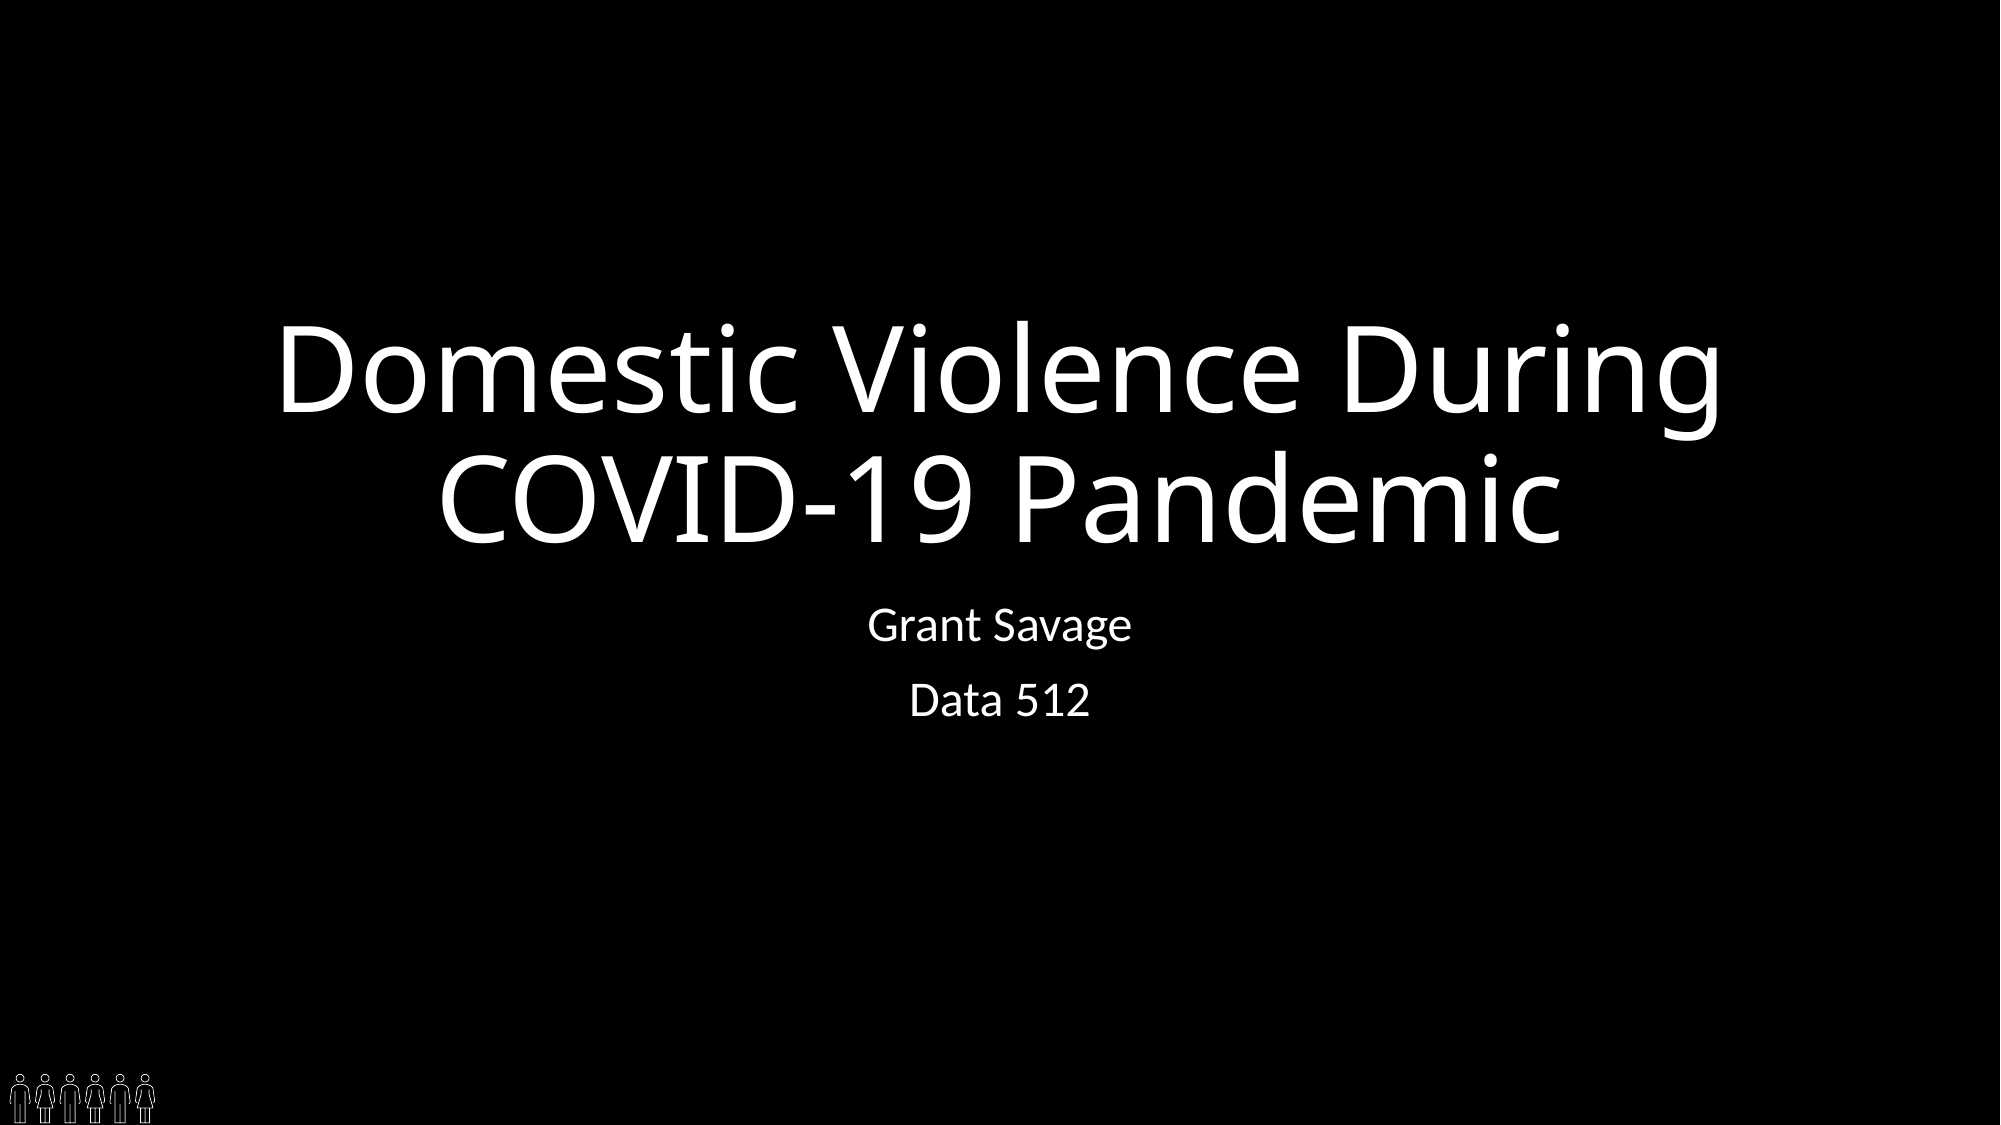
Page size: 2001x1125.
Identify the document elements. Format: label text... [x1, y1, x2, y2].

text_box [0, 1072, 172, 1125]
title Domestic Violence During COVID-19 Pandemic [249, 184, 1750, 576]
subtitle Grant Savage Data 512 [249, 590, 1750, 863]
